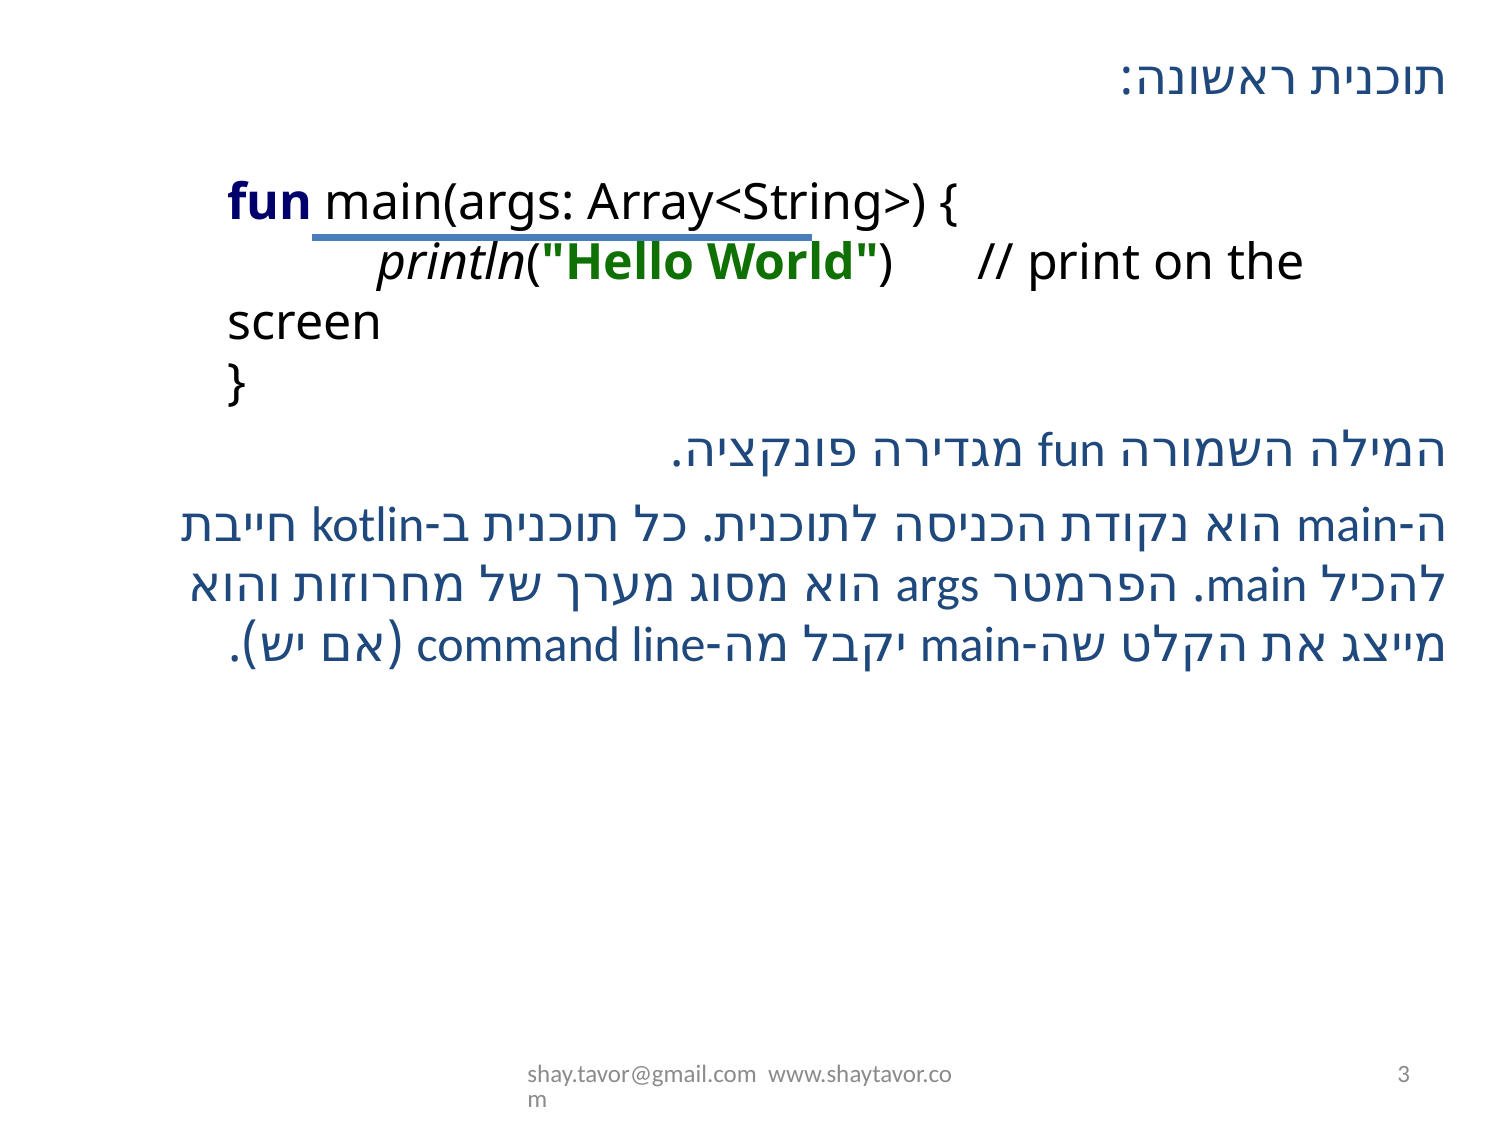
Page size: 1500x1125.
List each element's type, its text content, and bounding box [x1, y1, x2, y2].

text_box fun main(args: Array<String>) { println("Hello World") // print on the screen } [212, 162, 1450, 408]
footer shay.tavor@gmail.com www.shaytavor.com [512, 1042, 988, 1103]
text_box תוכנית ראשונה: [137, 37, 1463, 113]
text_box המילה השמורה fun מגדירה פונקציה. [99, 408, 1463, 484]
slide_number 3 [1074, 1042, 1425, 1103]
text_box ה-main הוא נקודת הכניסה לתוכנית. כל תוכנית ב-kotlin חייבת להכיל main. הפרמטר args הוא מסוג מערך של מחרוזות והוא מייצג את הקלט שה-main יקבל מה-command line (אם יש). [100, 484, 1463, 680]
